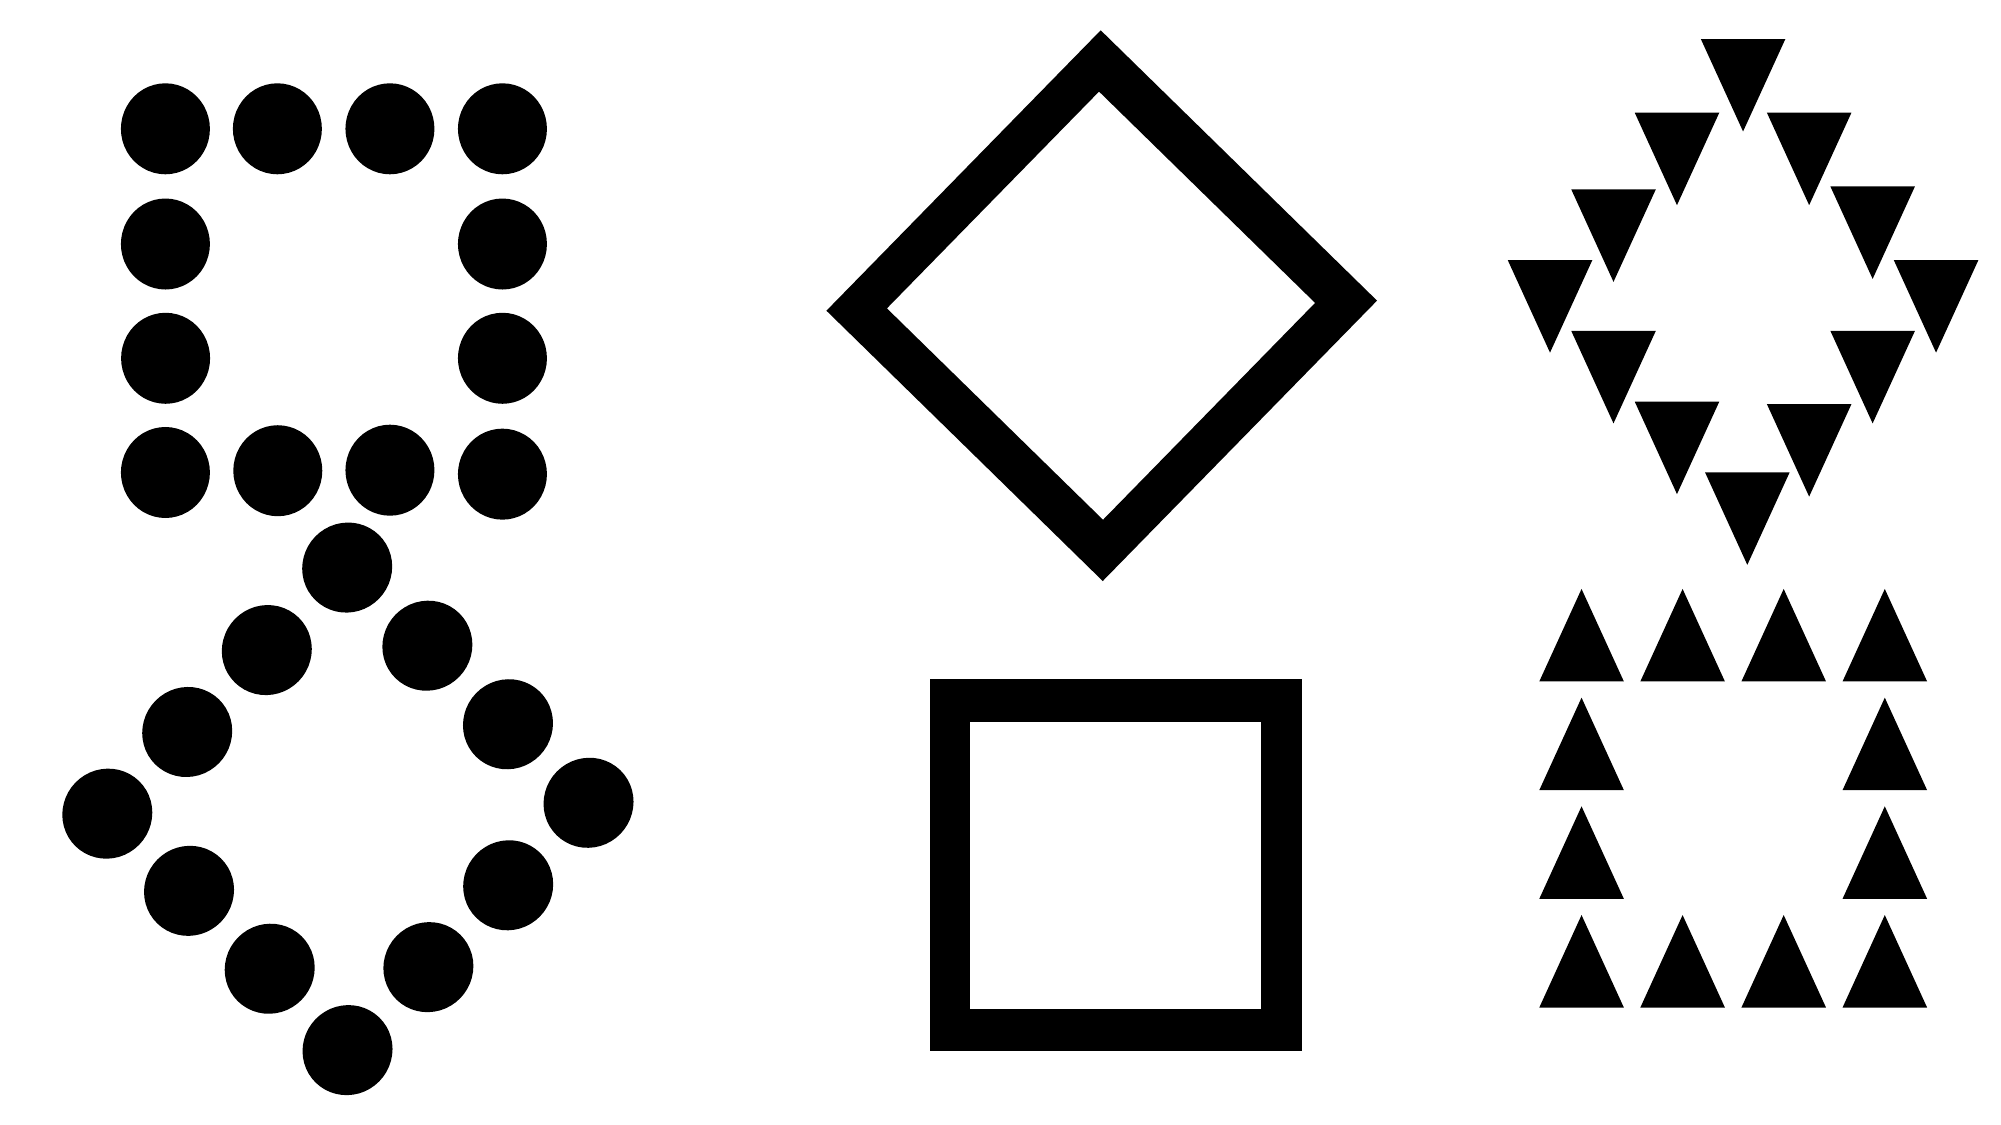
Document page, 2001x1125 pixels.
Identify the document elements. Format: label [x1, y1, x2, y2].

text_box [1509, 40, 1977, 563]
text_box [1540, 591, 1926, 1007]
text_box [121, 84, 546, 519]
text_box [909, 110, 1294, 501]
text_box [135, 591, 560, 1026]
text_box [903, 653, 1333, 1079]
